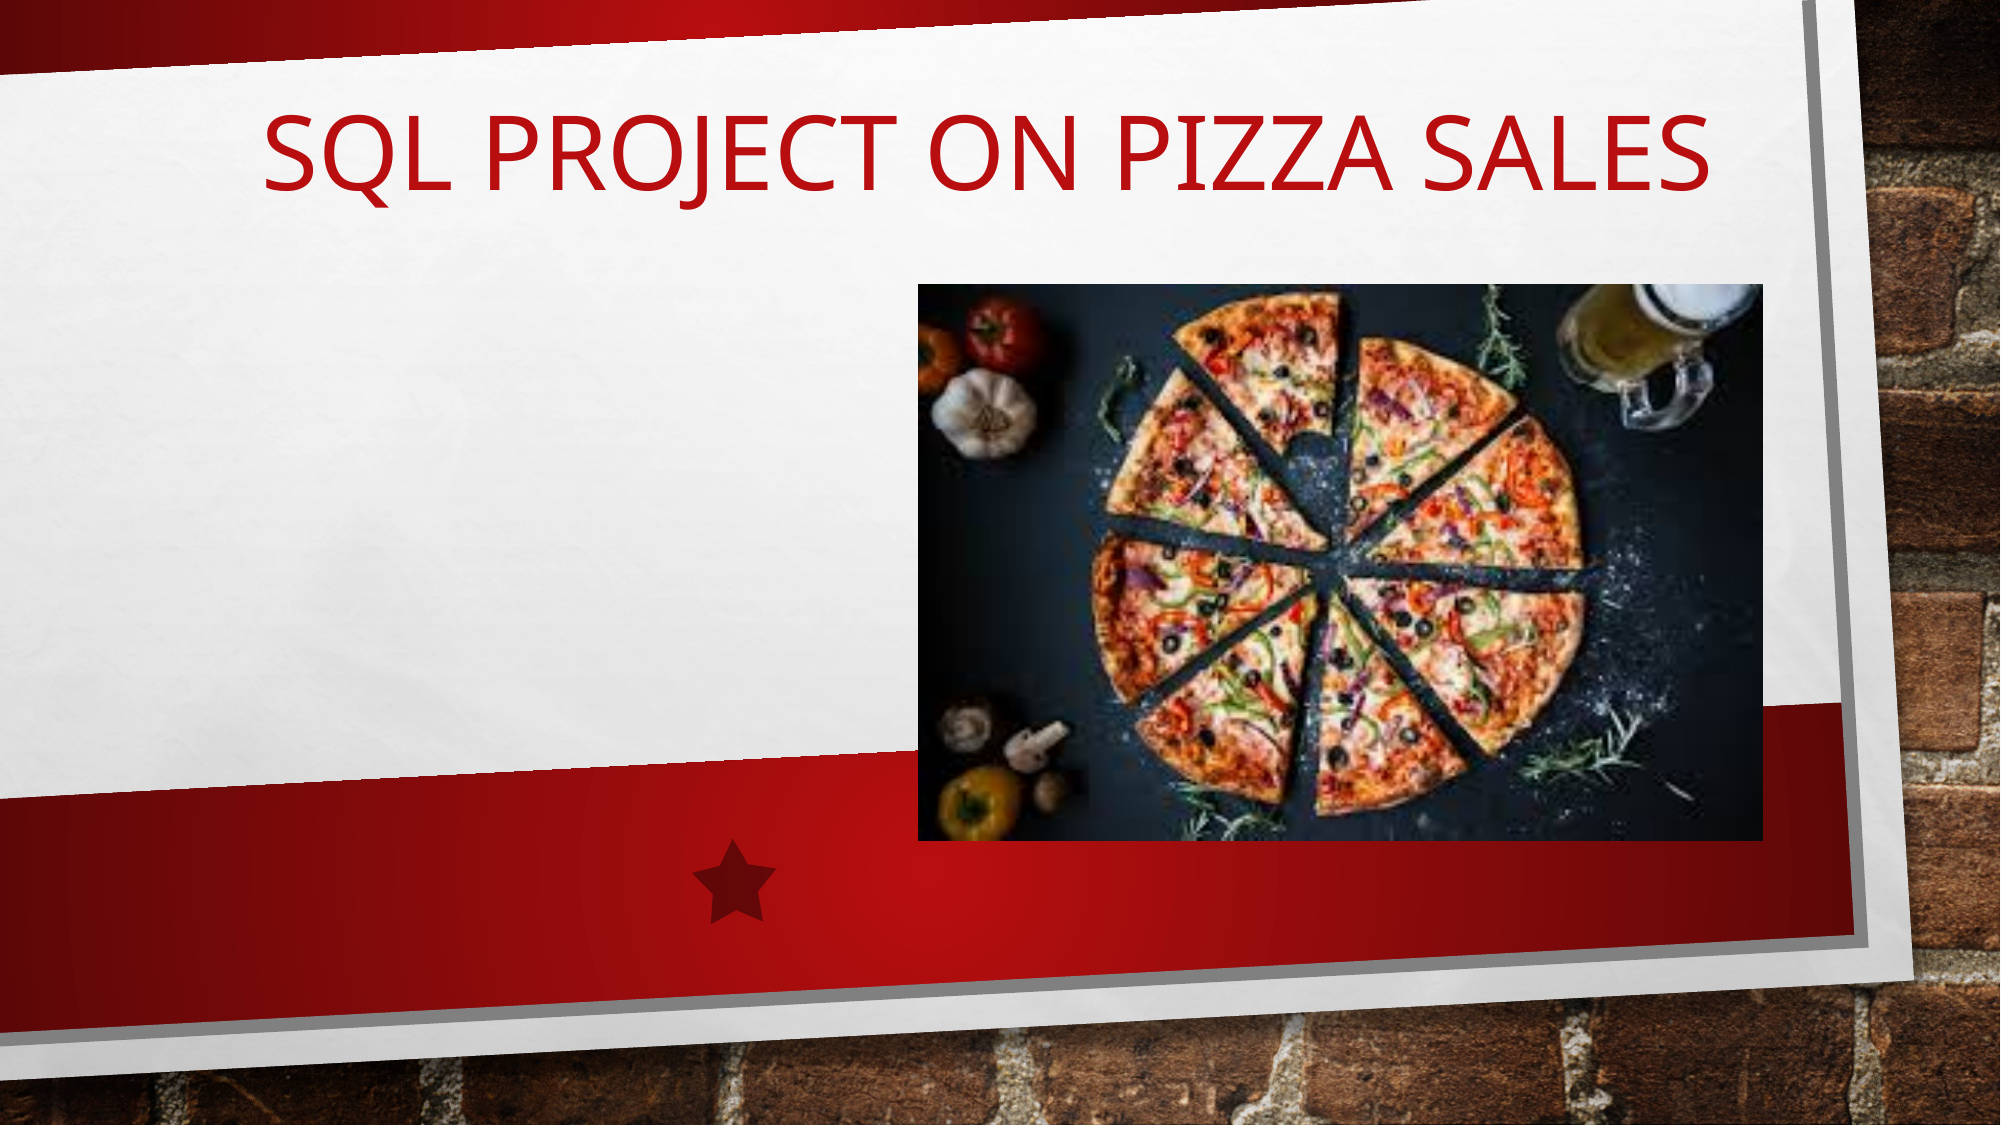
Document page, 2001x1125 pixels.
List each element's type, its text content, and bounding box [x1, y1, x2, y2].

picture [918, 284, 1764, 841]
title SQL Project on Pizza Sales [111, 15, 1729, 221]
picture [0, 0, 2000, 1125]
